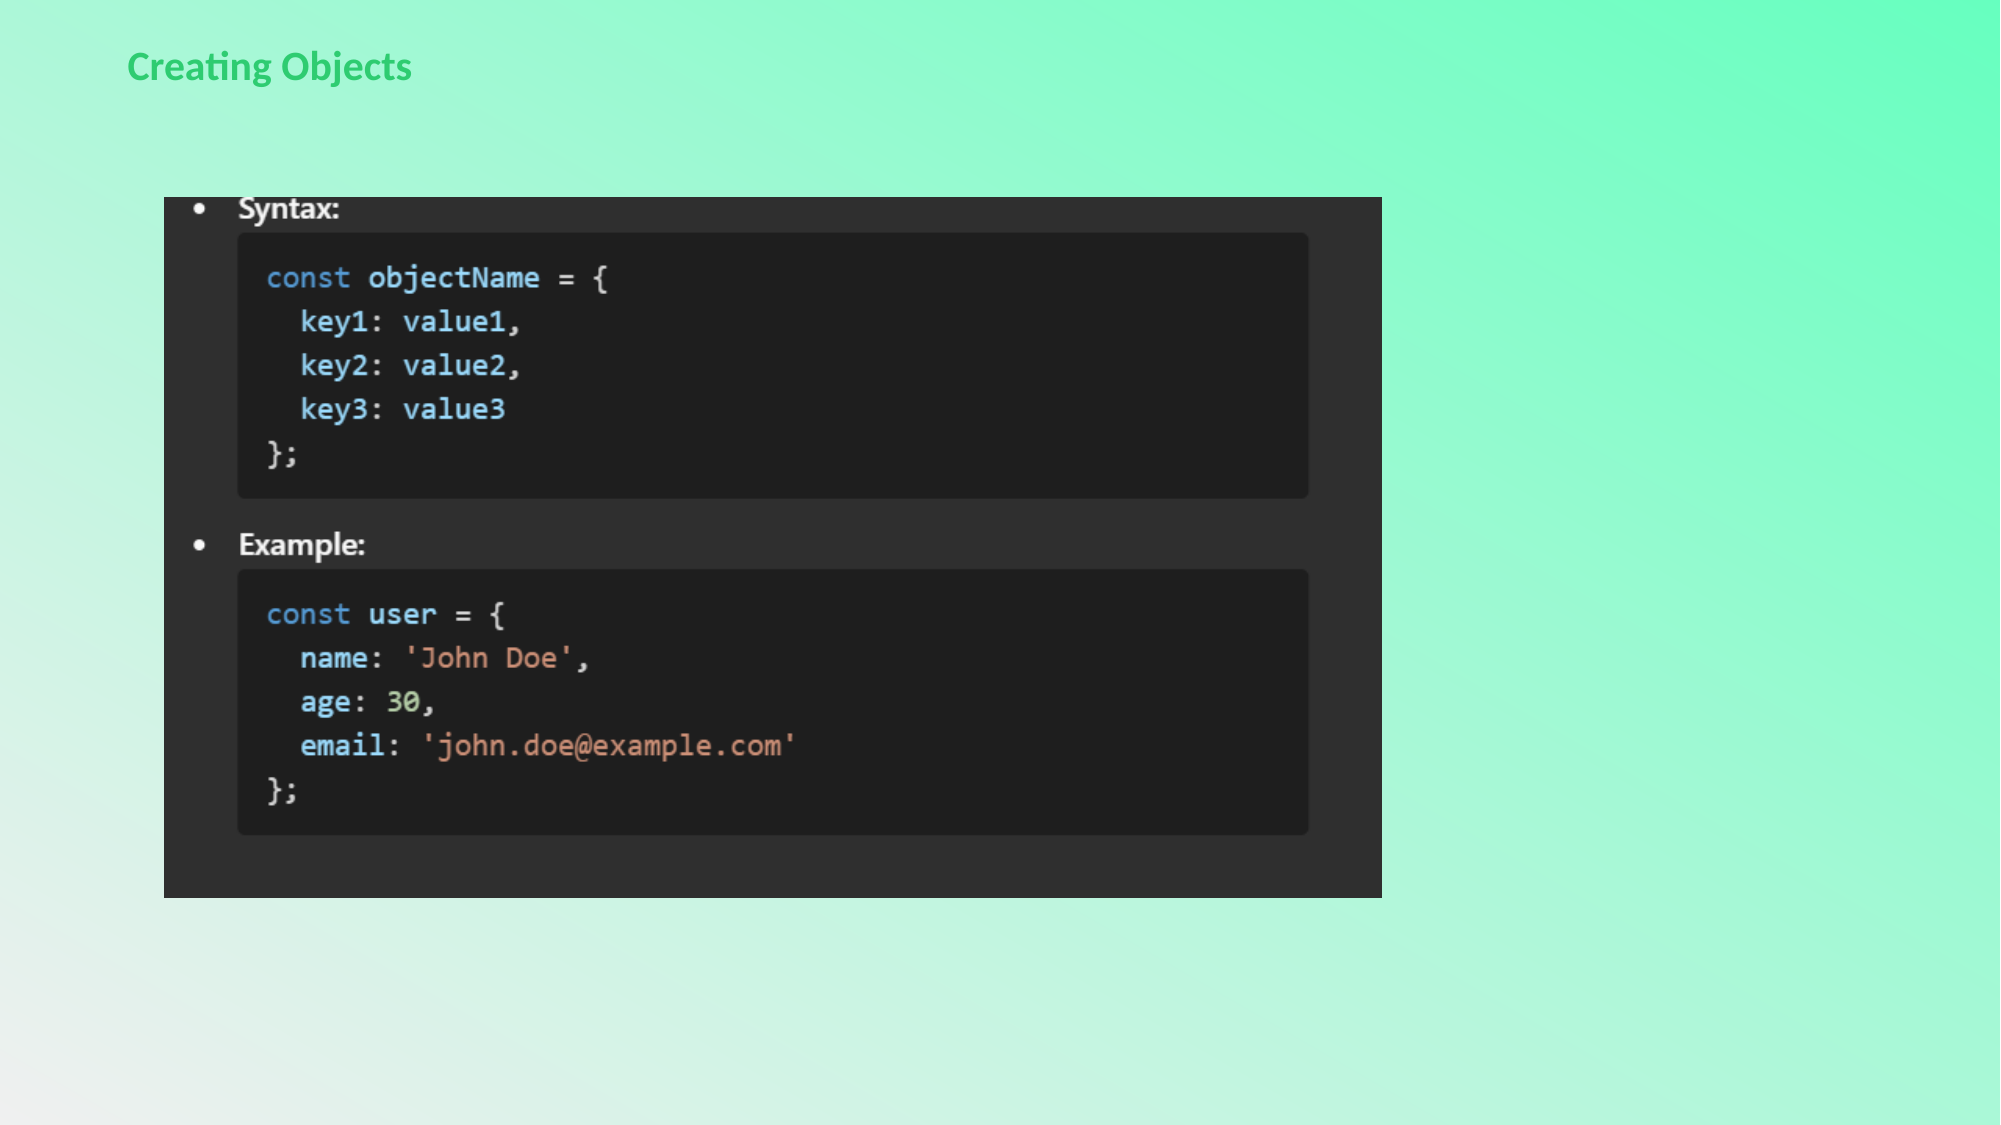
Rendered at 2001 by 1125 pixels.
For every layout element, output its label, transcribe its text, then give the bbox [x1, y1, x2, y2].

picture [164, 197, 1382, 898]
text_box Creating Objects [112, 31, 1482, 96]
